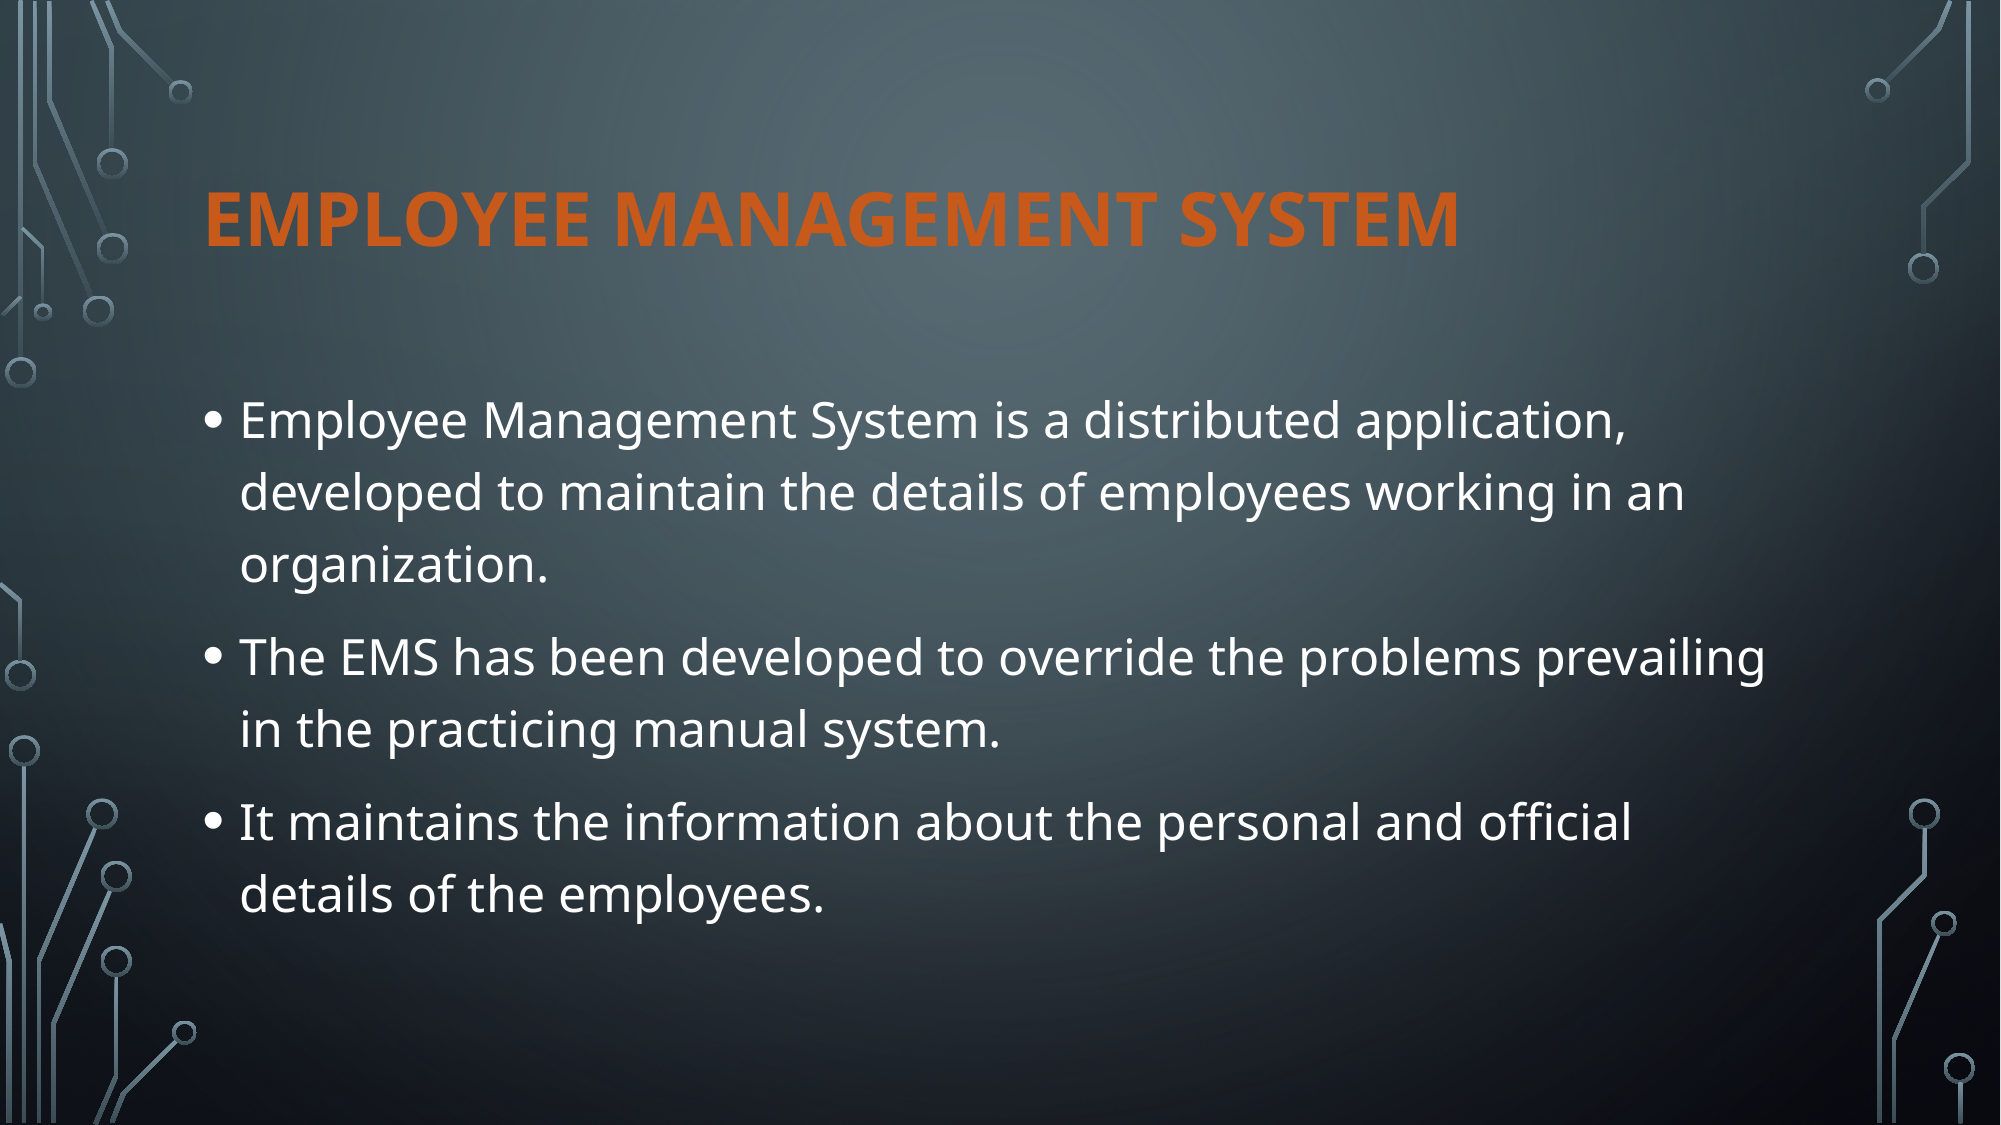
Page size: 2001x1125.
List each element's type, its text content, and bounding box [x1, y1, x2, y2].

title employee management system [187, 101, 1813, 344]
list Employee Management System is a distributed application, developed to maintain the details of employees working in an organization. The EMS has been developed to override the problems prevailing in the practicing manual system. It maintains the information about the personal and official details of the employees. [187, 369, 1813, 950]
